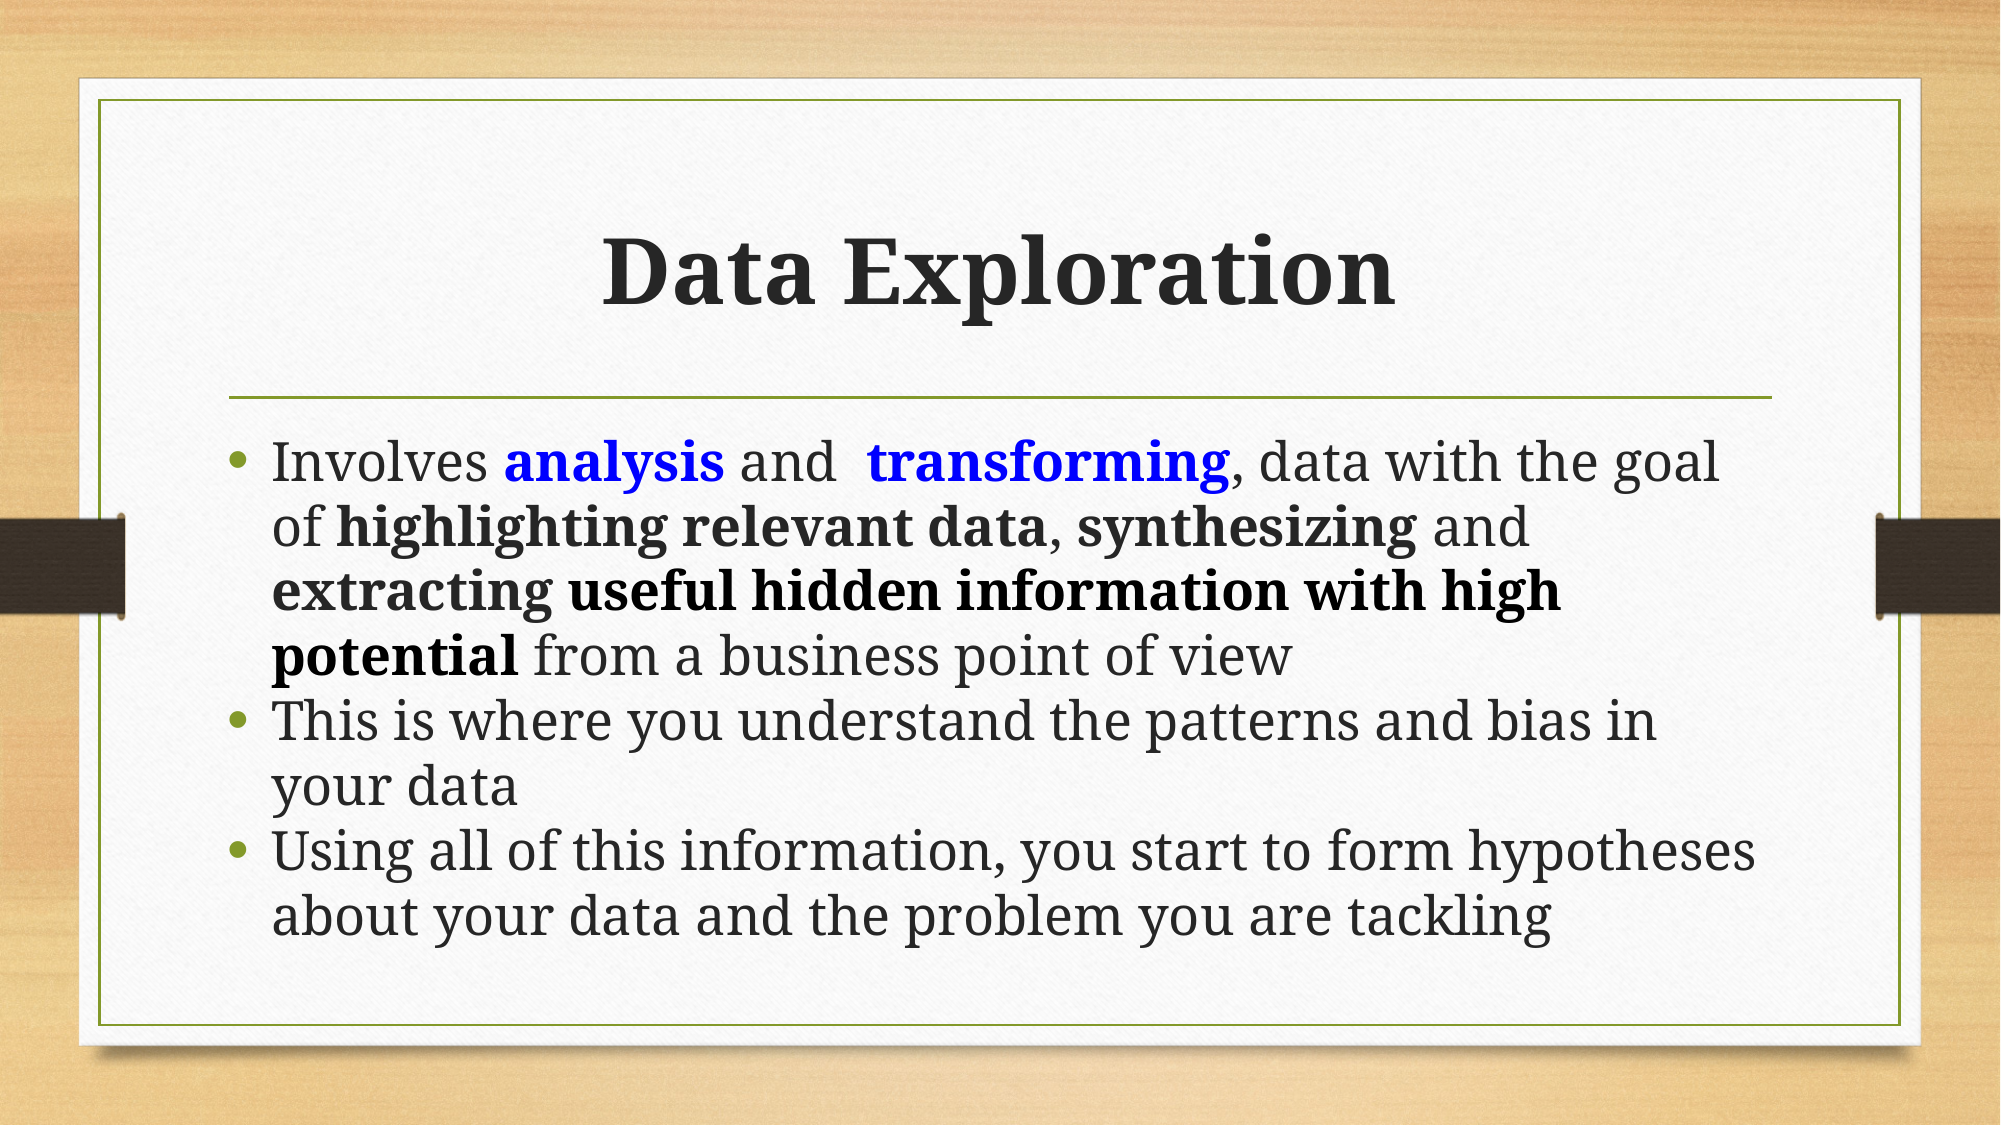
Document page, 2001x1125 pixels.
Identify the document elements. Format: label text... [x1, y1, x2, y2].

picture [0, 0, 2001, 1125]
list Involves analysis and transforming, data with the goal of highlighting relevant data, synthesizing and extracting useful hidden information with high potential from a business point of view This is where you understand the patterns and bias in your data Using all of this information, you start to form hypotheses about your data and the problem you are tackling [212, 419, 1788, 964]
title Data Exploration [212, 161, 1788, 375]
